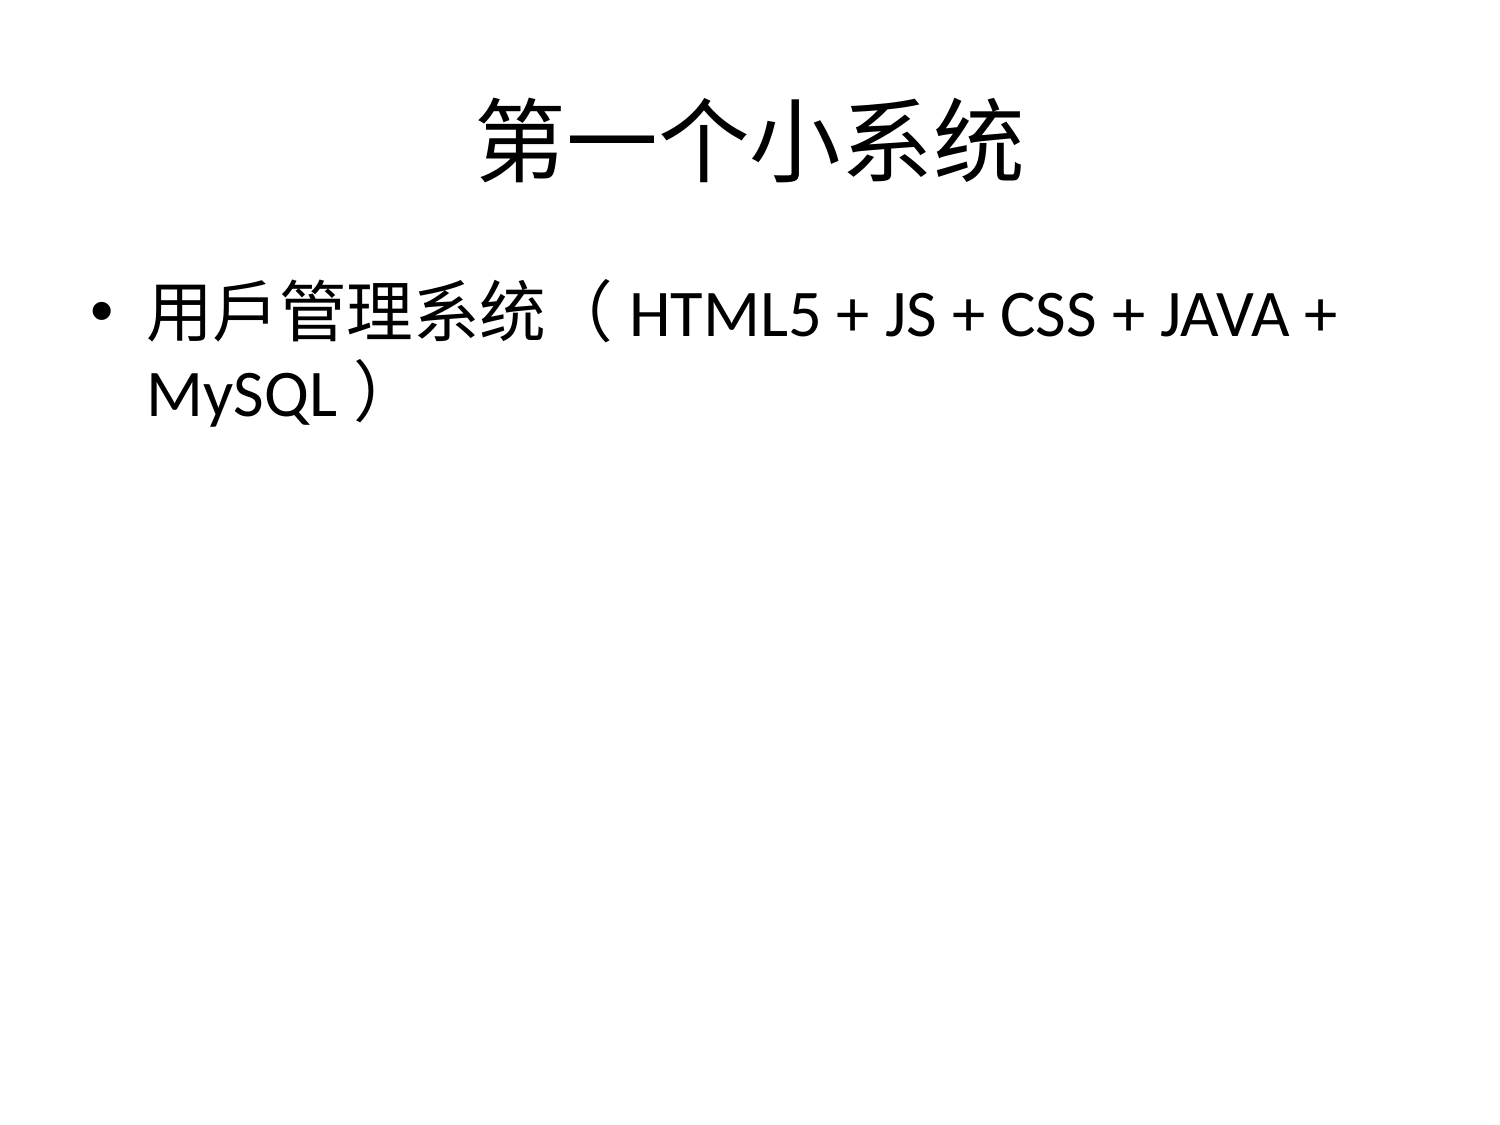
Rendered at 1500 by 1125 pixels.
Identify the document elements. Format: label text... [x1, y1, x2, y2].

list 用户管理系统（HTML5 + JS + CSS + JAVA + MySQL） [75, 262, 1425, 1005]
title 第一个小系统 [75, 45, 1425, 233]
